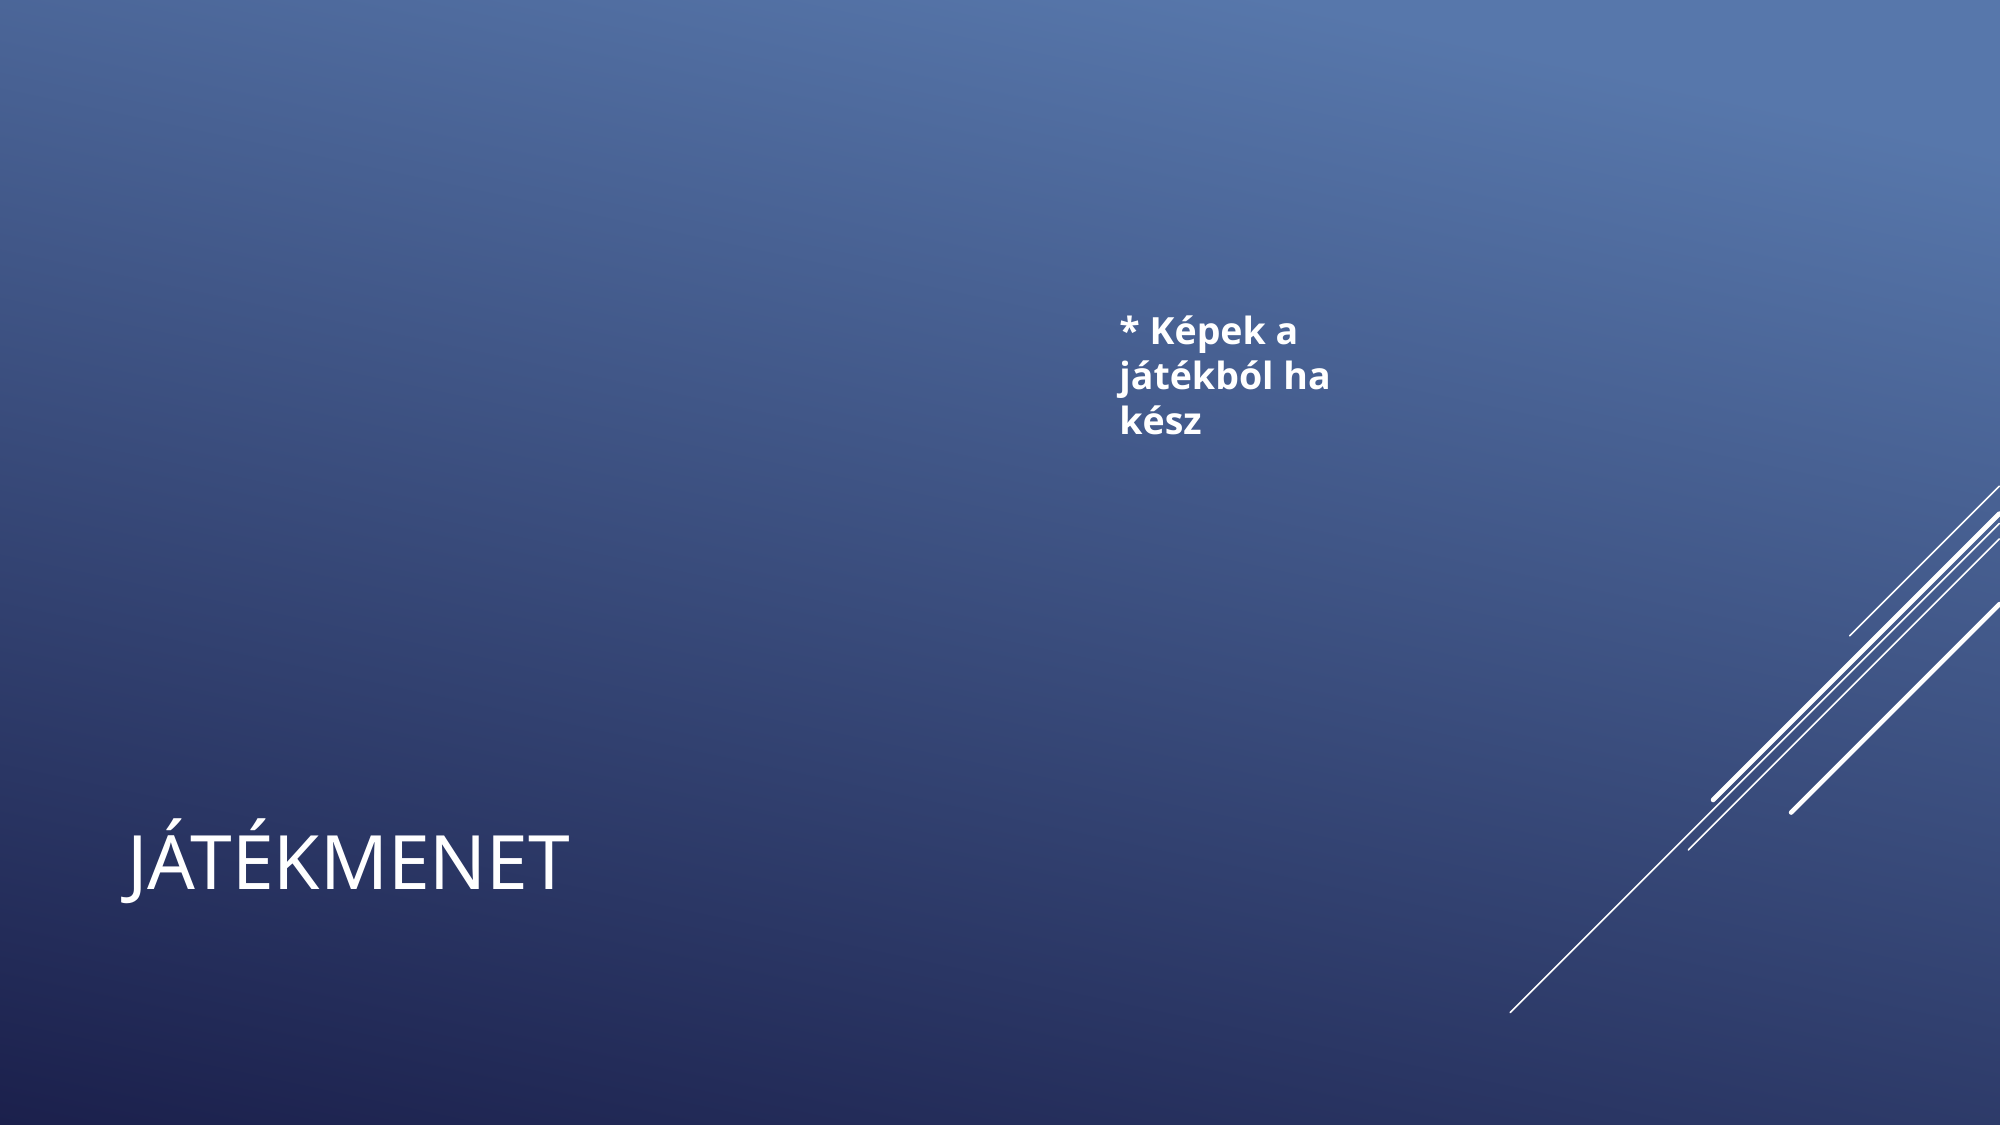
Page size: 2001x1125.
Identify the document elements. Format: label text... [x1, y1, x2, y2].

text_box * Képek a játékból ha kész [1104, 299, 1381, 450]
title Játékmenet [112, 736, 1513, 984]
